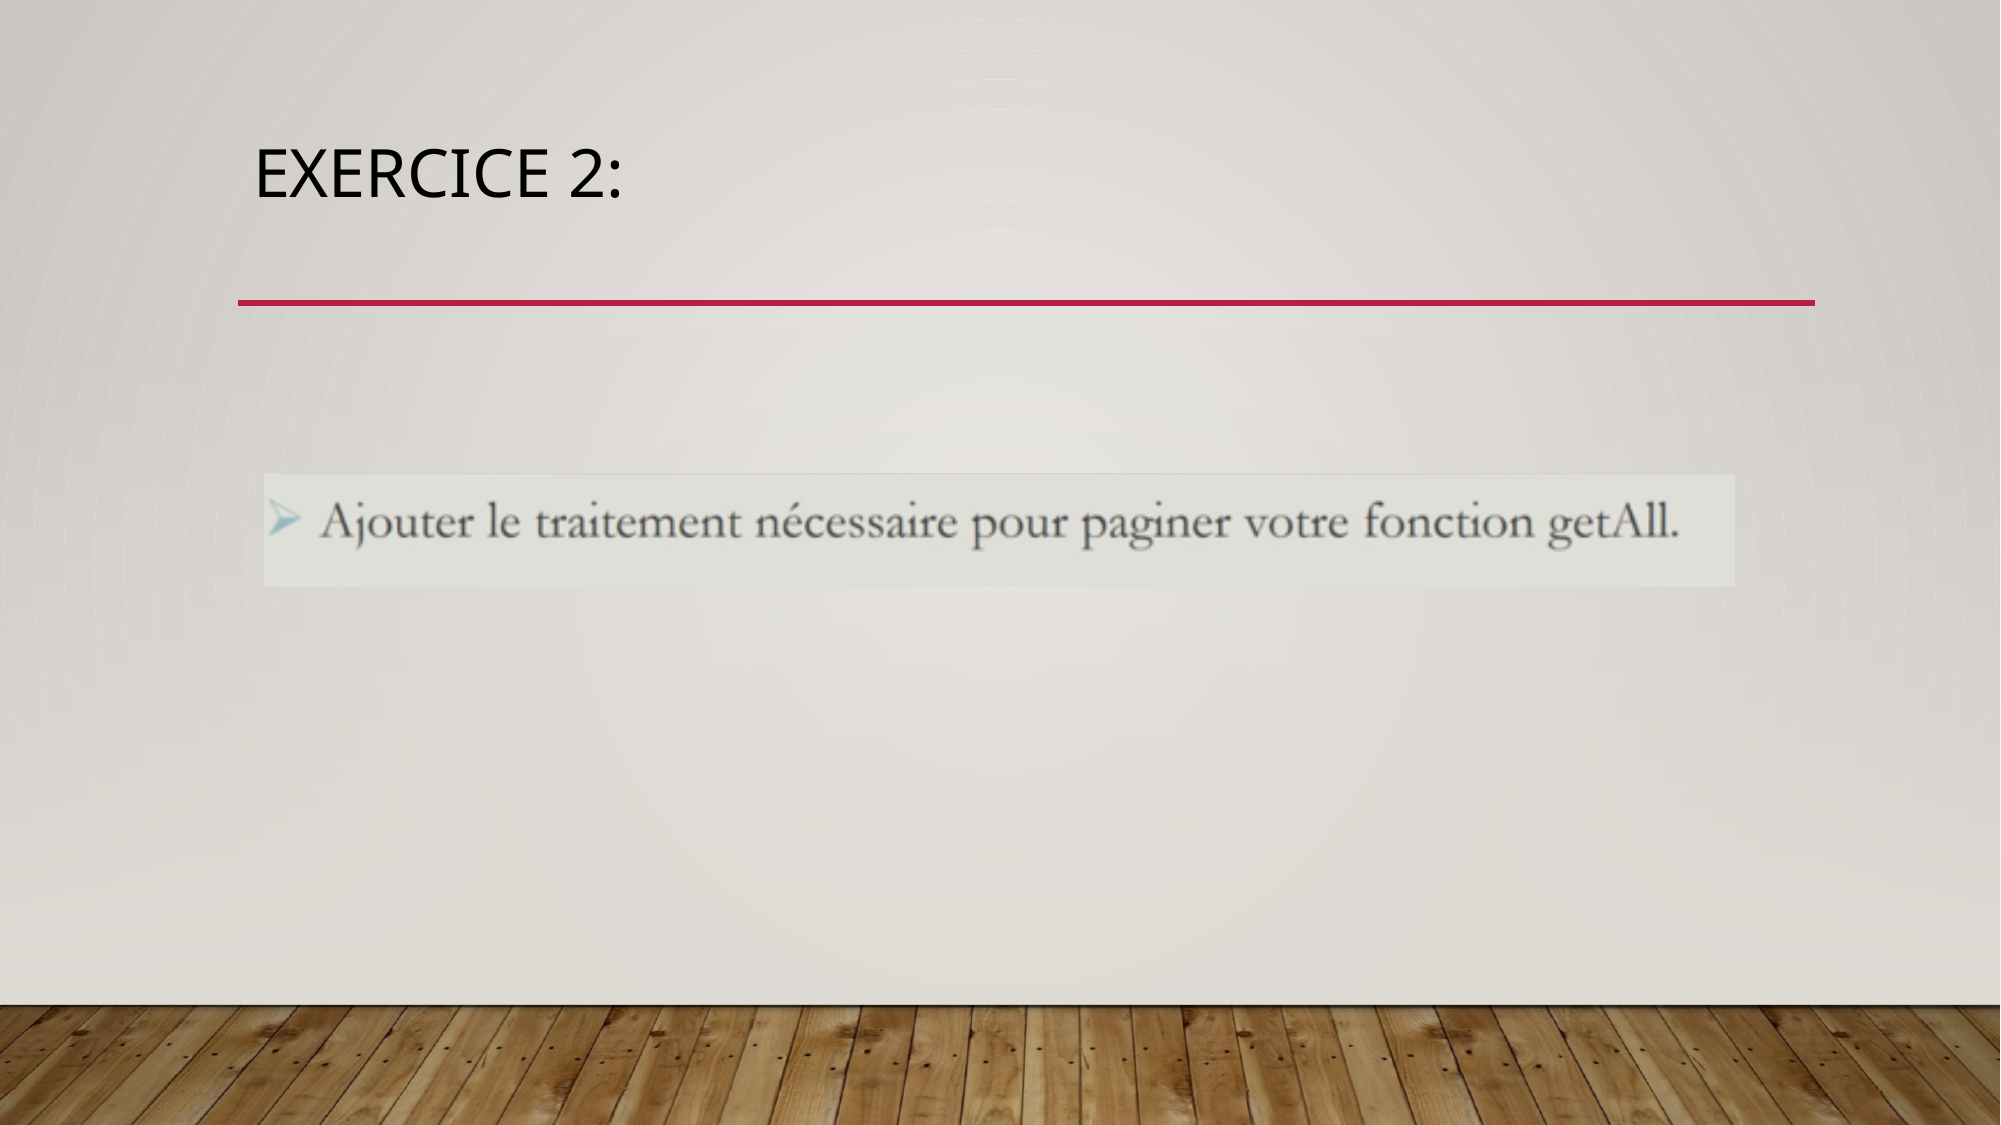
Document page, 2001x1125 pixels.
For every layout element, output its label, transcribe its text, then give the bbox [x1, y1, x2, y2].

picture [264, 472, 1736, 587]
picture [0, 1005, 2000, 1125]
title Exercice 2: [238, 131, 1814, 305]
